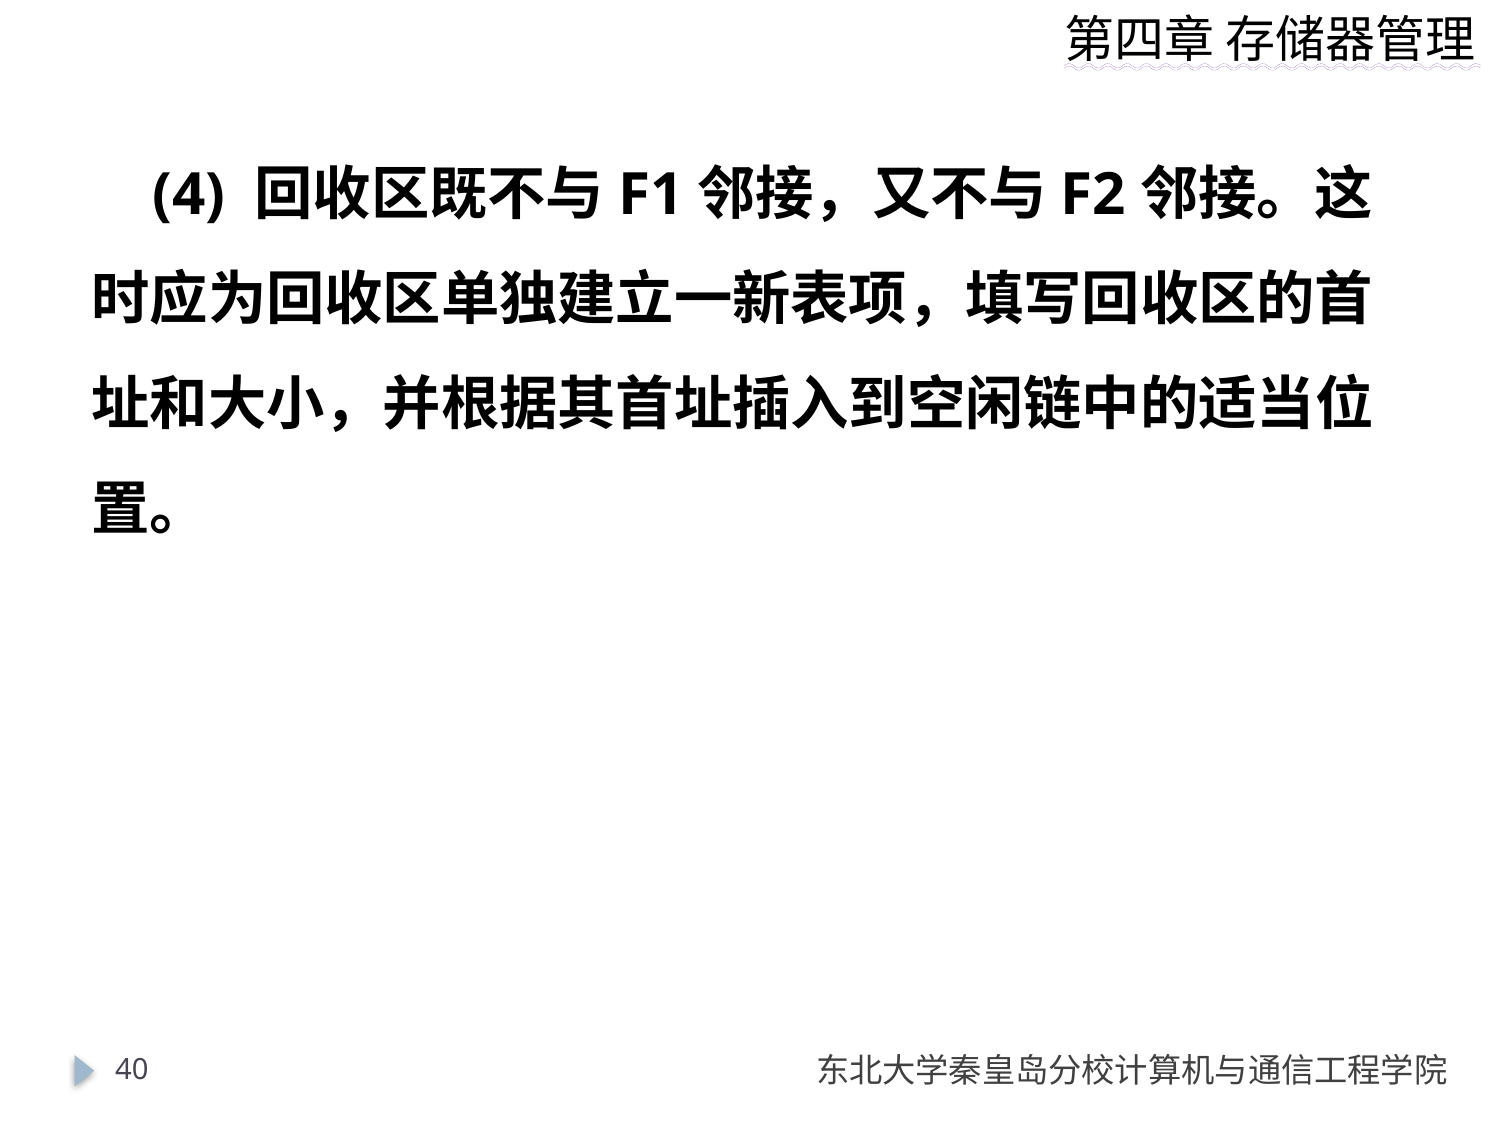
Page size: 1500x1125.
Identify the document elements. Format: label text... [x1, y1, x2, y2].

slide_number 40 [100, 1042, 426, 1103]
list (4) 回收区既不与F1邻接，又不与F2邻接。这时应为回收区单独建立一新表项，填写回收区的首址和大小，并根据其首址插入到空闲链中的适当位置。 [76, 113, 1424, 1000]
